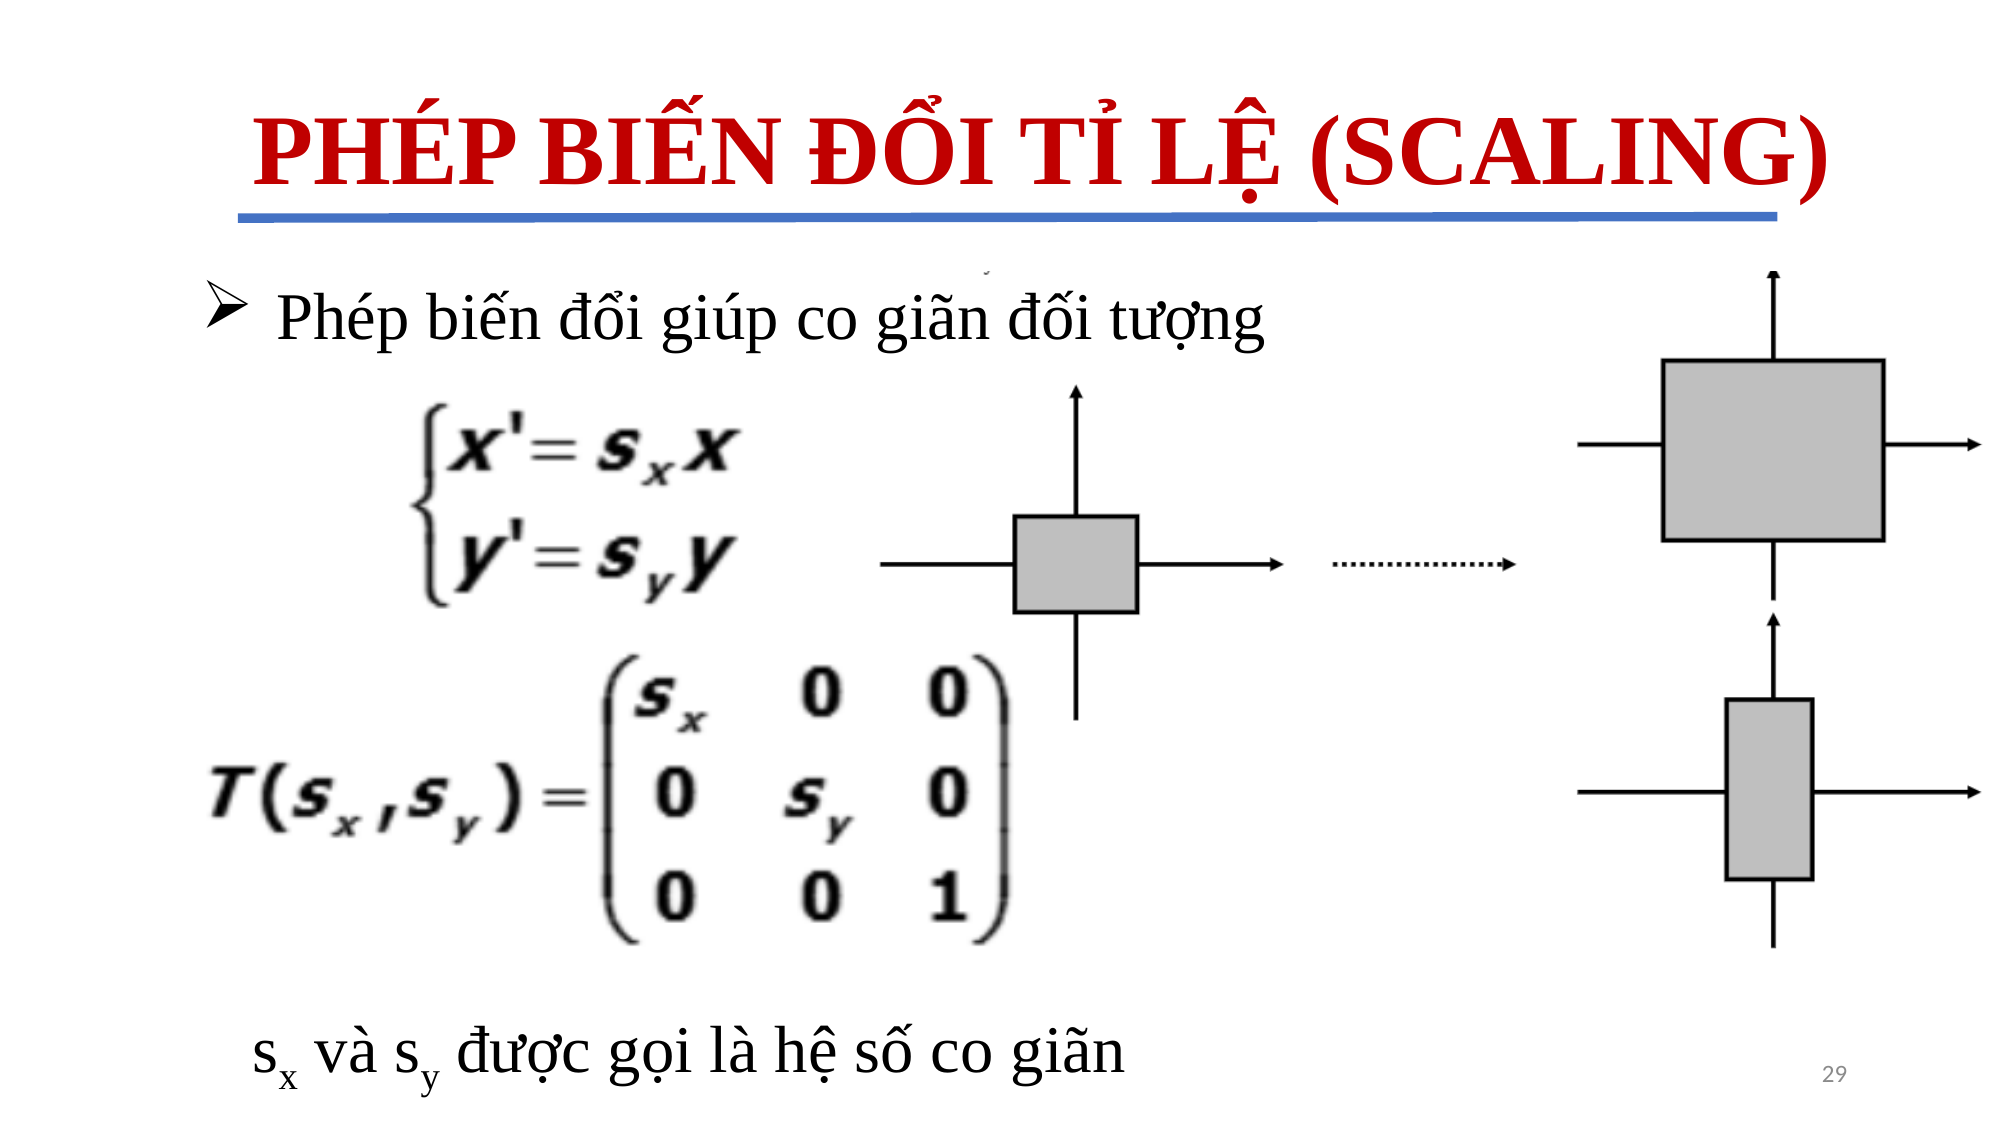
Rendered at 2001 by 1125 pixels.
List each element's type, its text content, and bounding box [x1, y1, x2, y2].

text_box PHÉP BIẾN ĐỔI TỈ LỆ (SCALING) [237, 77, 1893, 212]
text_box sx và sy được gọi là hệ số co giãn [237, 998, 1413, 1105]
slide_number 29 [1412, 1042, 1863, 1103]
picture [186, 271, 2000, 959]
text_box Phép biến đổi giúp co giãn đối tượng [186, 265, 1407, 440]
